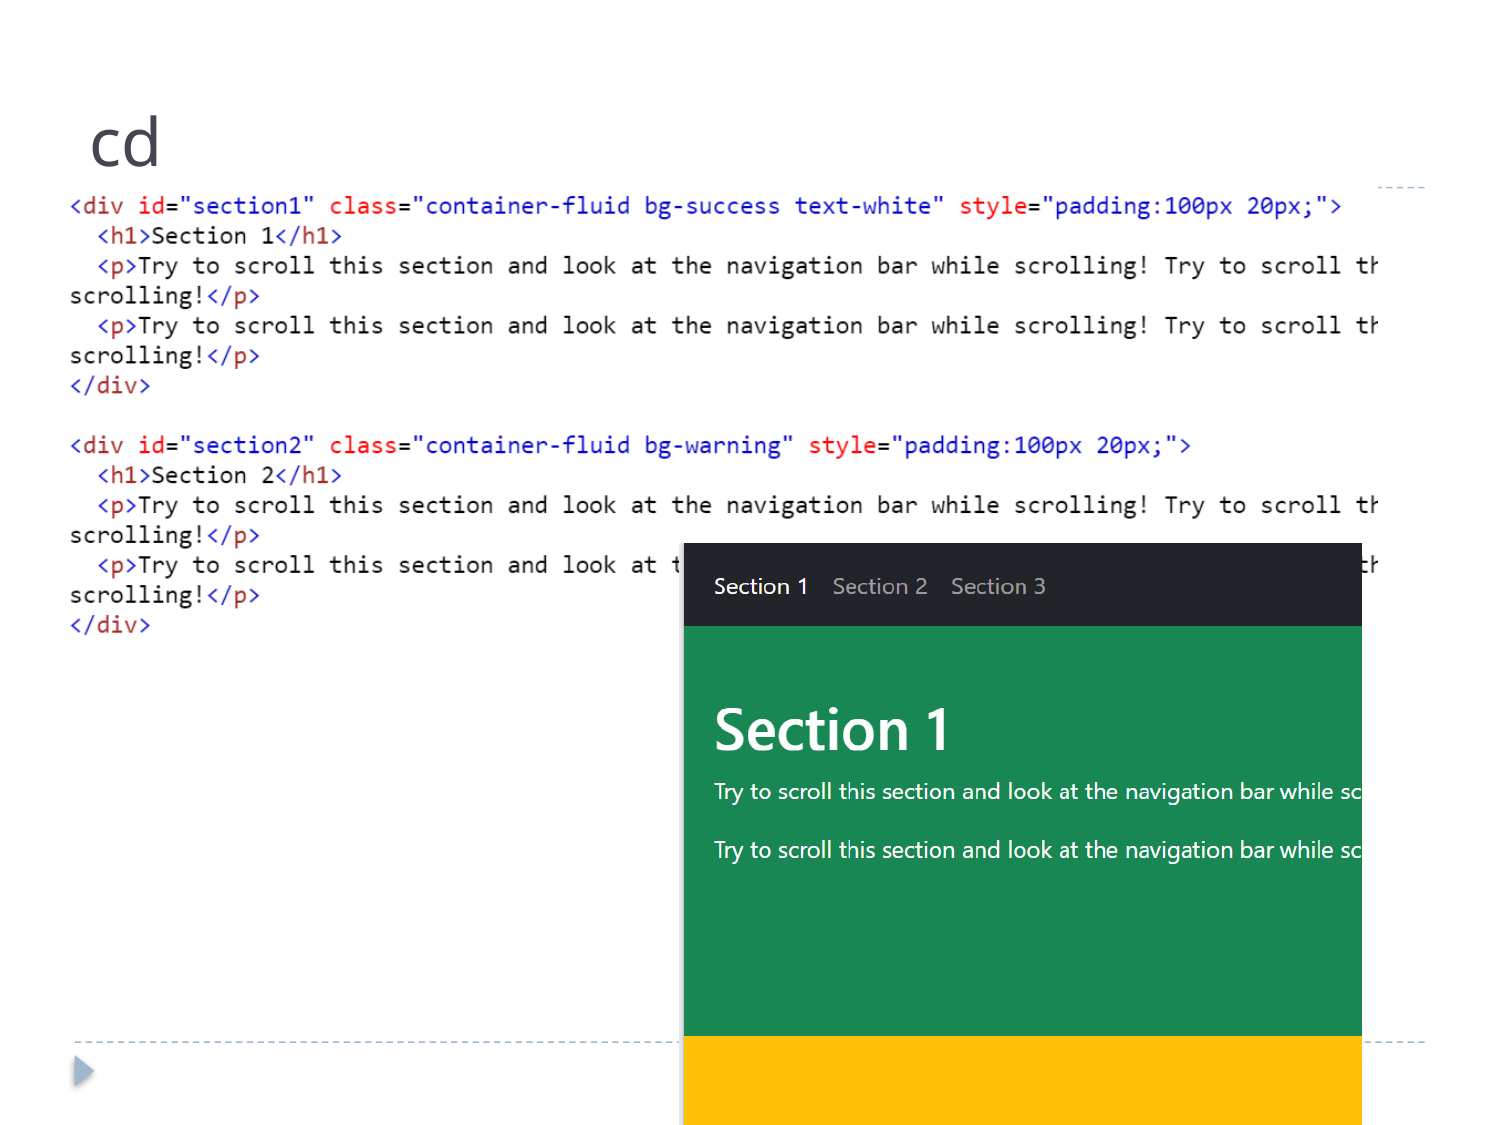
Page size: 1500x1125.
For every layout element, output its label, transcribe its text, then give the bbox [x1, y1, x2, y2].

picture [58, 175, 1378, 1125]
title cd [75, 24, 1425, 188]
